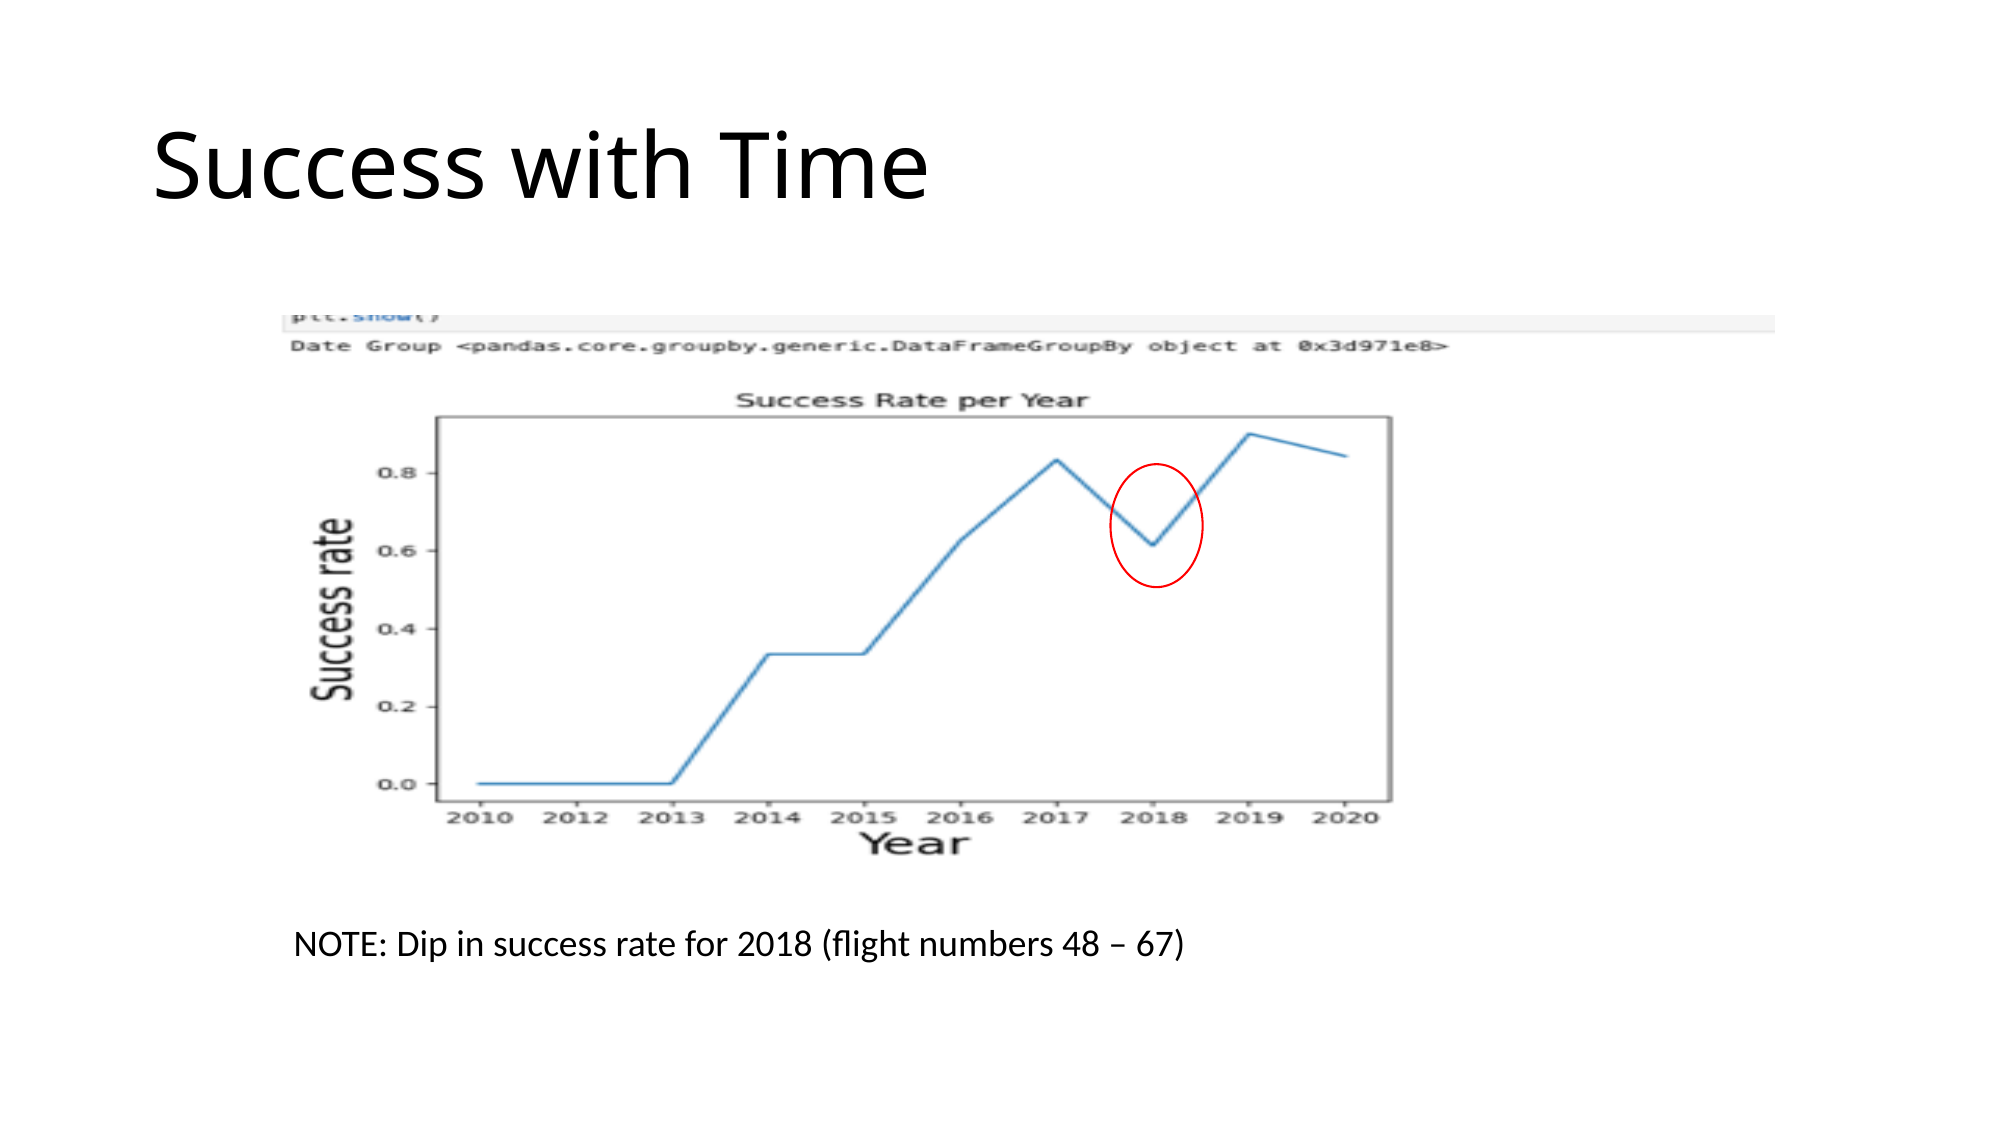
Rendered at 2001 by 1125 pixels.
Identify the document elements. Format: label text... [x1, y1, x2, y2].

title Success with Time [137, 59, 1863, 278]
text_box NOTE: Dip in success rate for 2018 (flight numbers 48 – 67) [279, 911, 1202, 1017]
picture [134, 315, 1775, 866]
